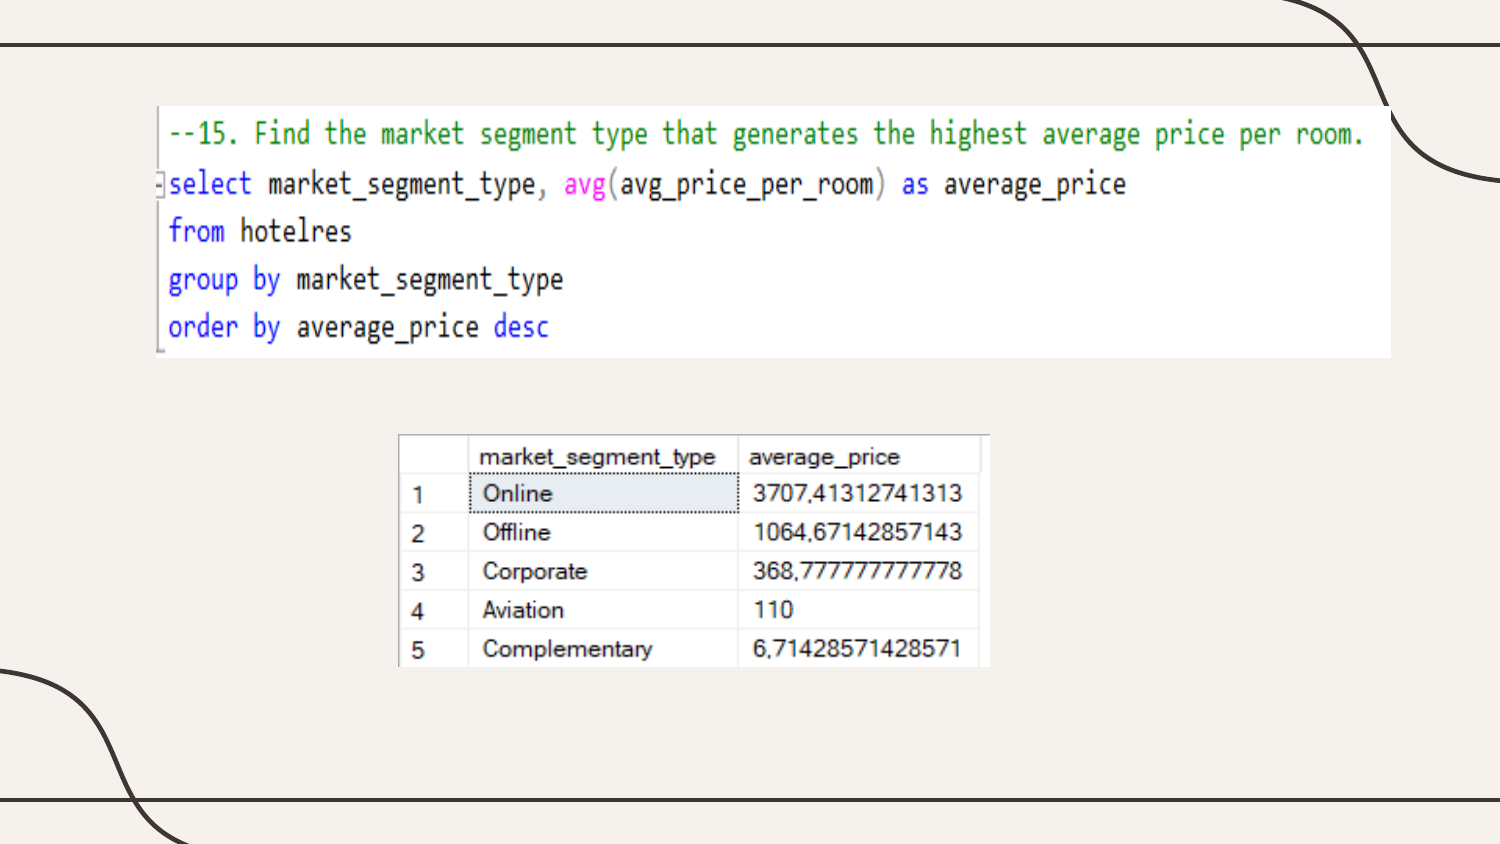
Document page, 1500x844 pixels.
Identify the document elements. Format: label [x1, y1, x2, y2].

picture [398, 433, 990, 667]
picture [156, 105, 1392, 358]
